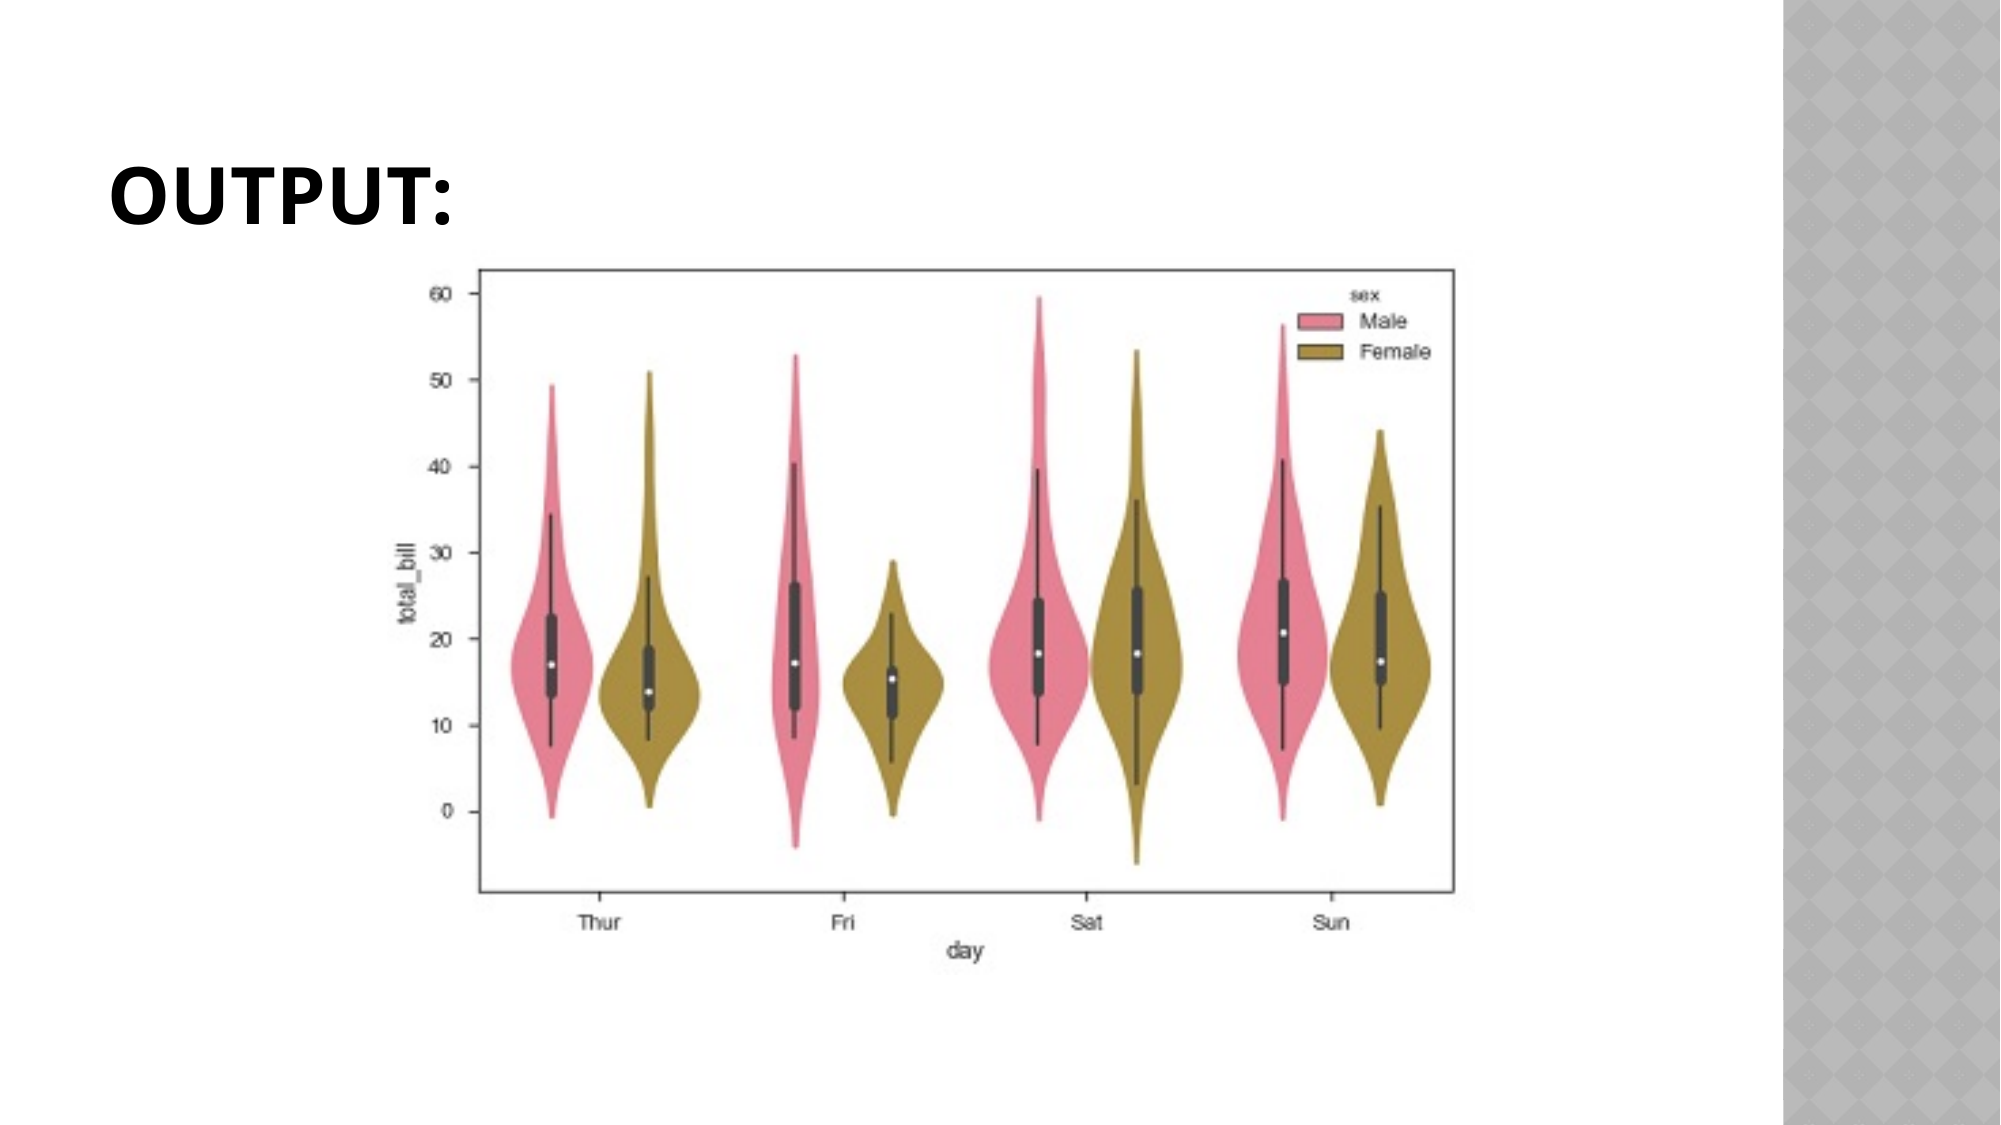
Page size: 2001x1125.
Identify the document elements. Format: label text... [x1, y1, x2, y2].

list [387, 249, 1476, 976]
title Output: [99, 52, 1684, 240]
